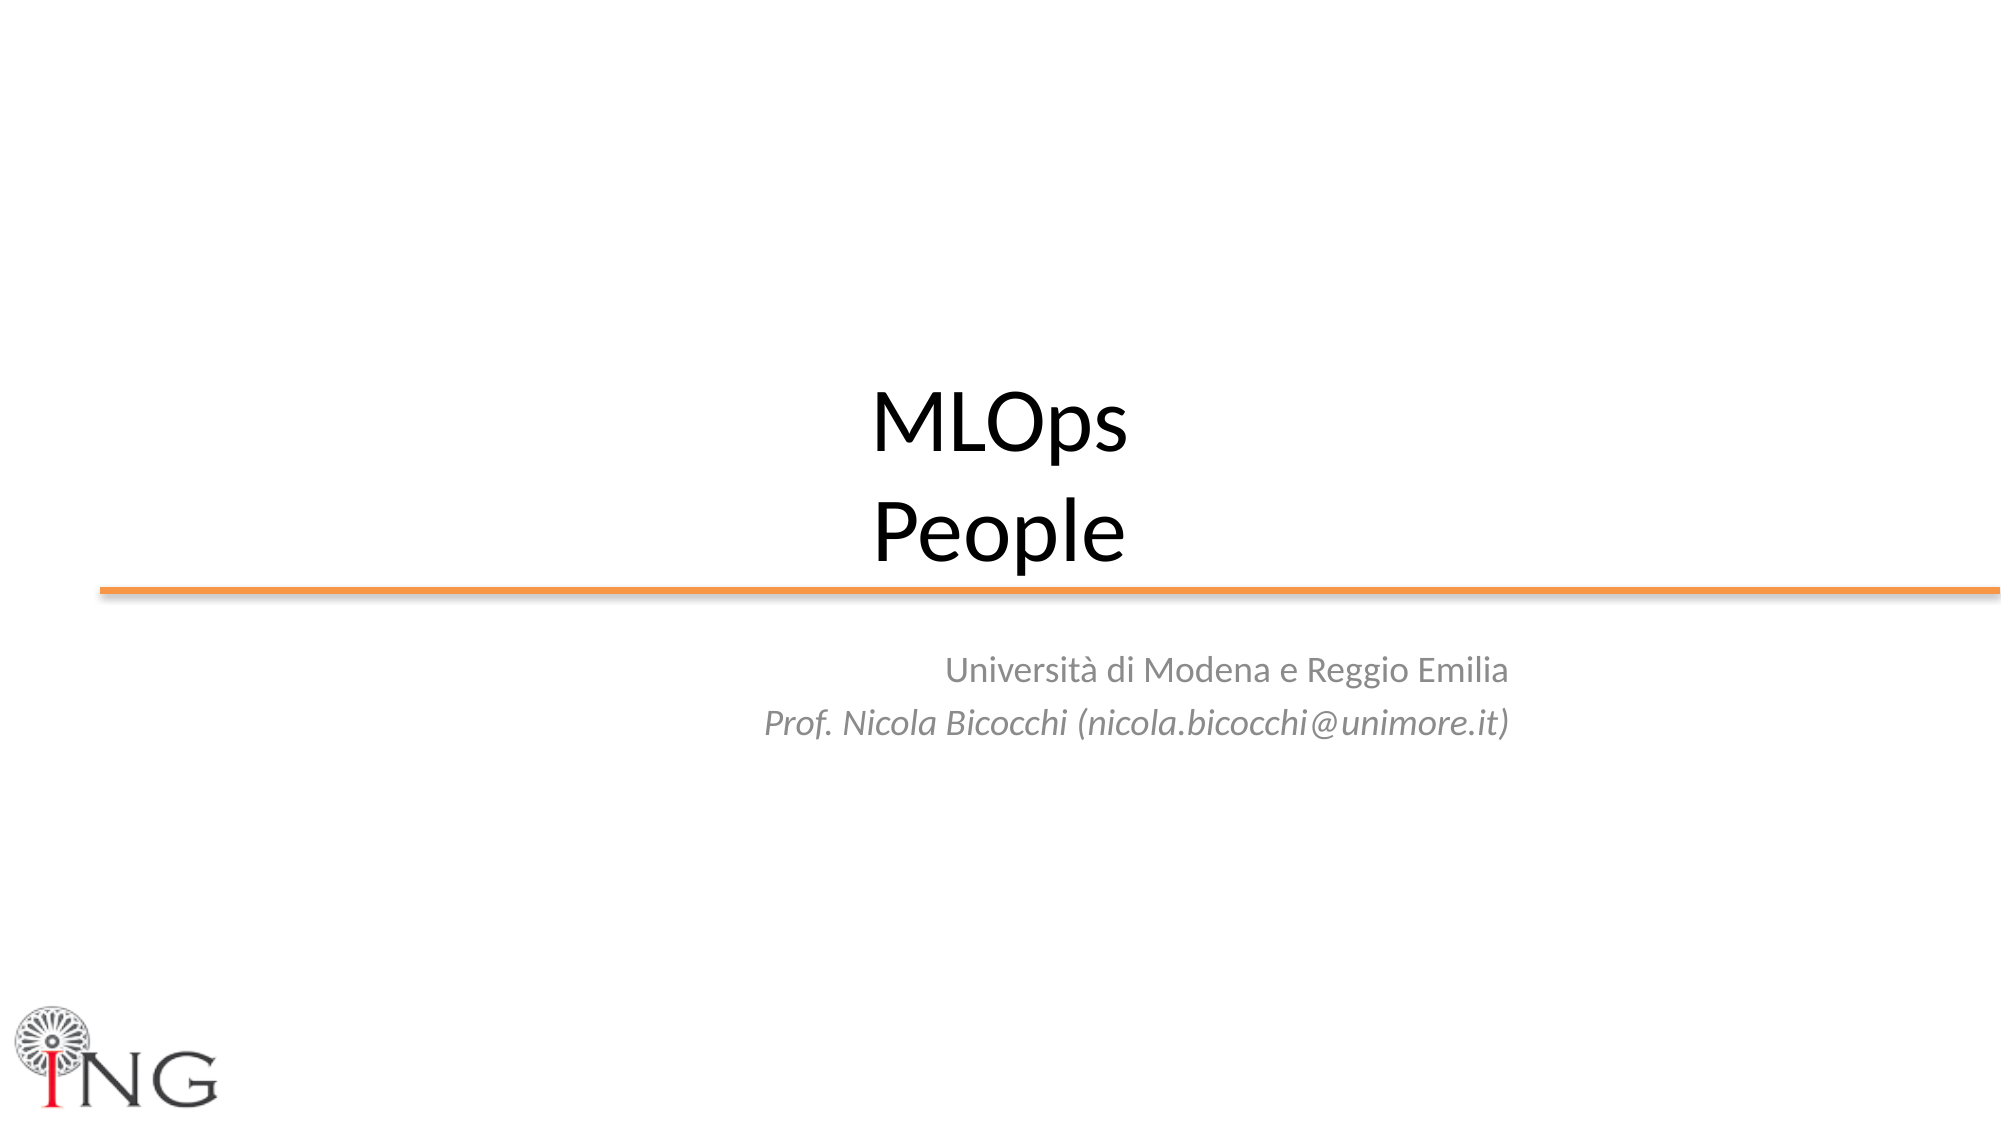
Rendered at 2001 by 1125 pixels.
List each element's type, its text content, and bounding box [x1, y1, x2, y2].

picture [0, 987, 244, 1125]
title MLOps People [150, 349, 1850, 591]
subtitle Università di Modena e Reggio Emilia Prof. Nicola Bicocchi (nicola.bicocchi@unimore.it) [474, 637, 1525, 925]
